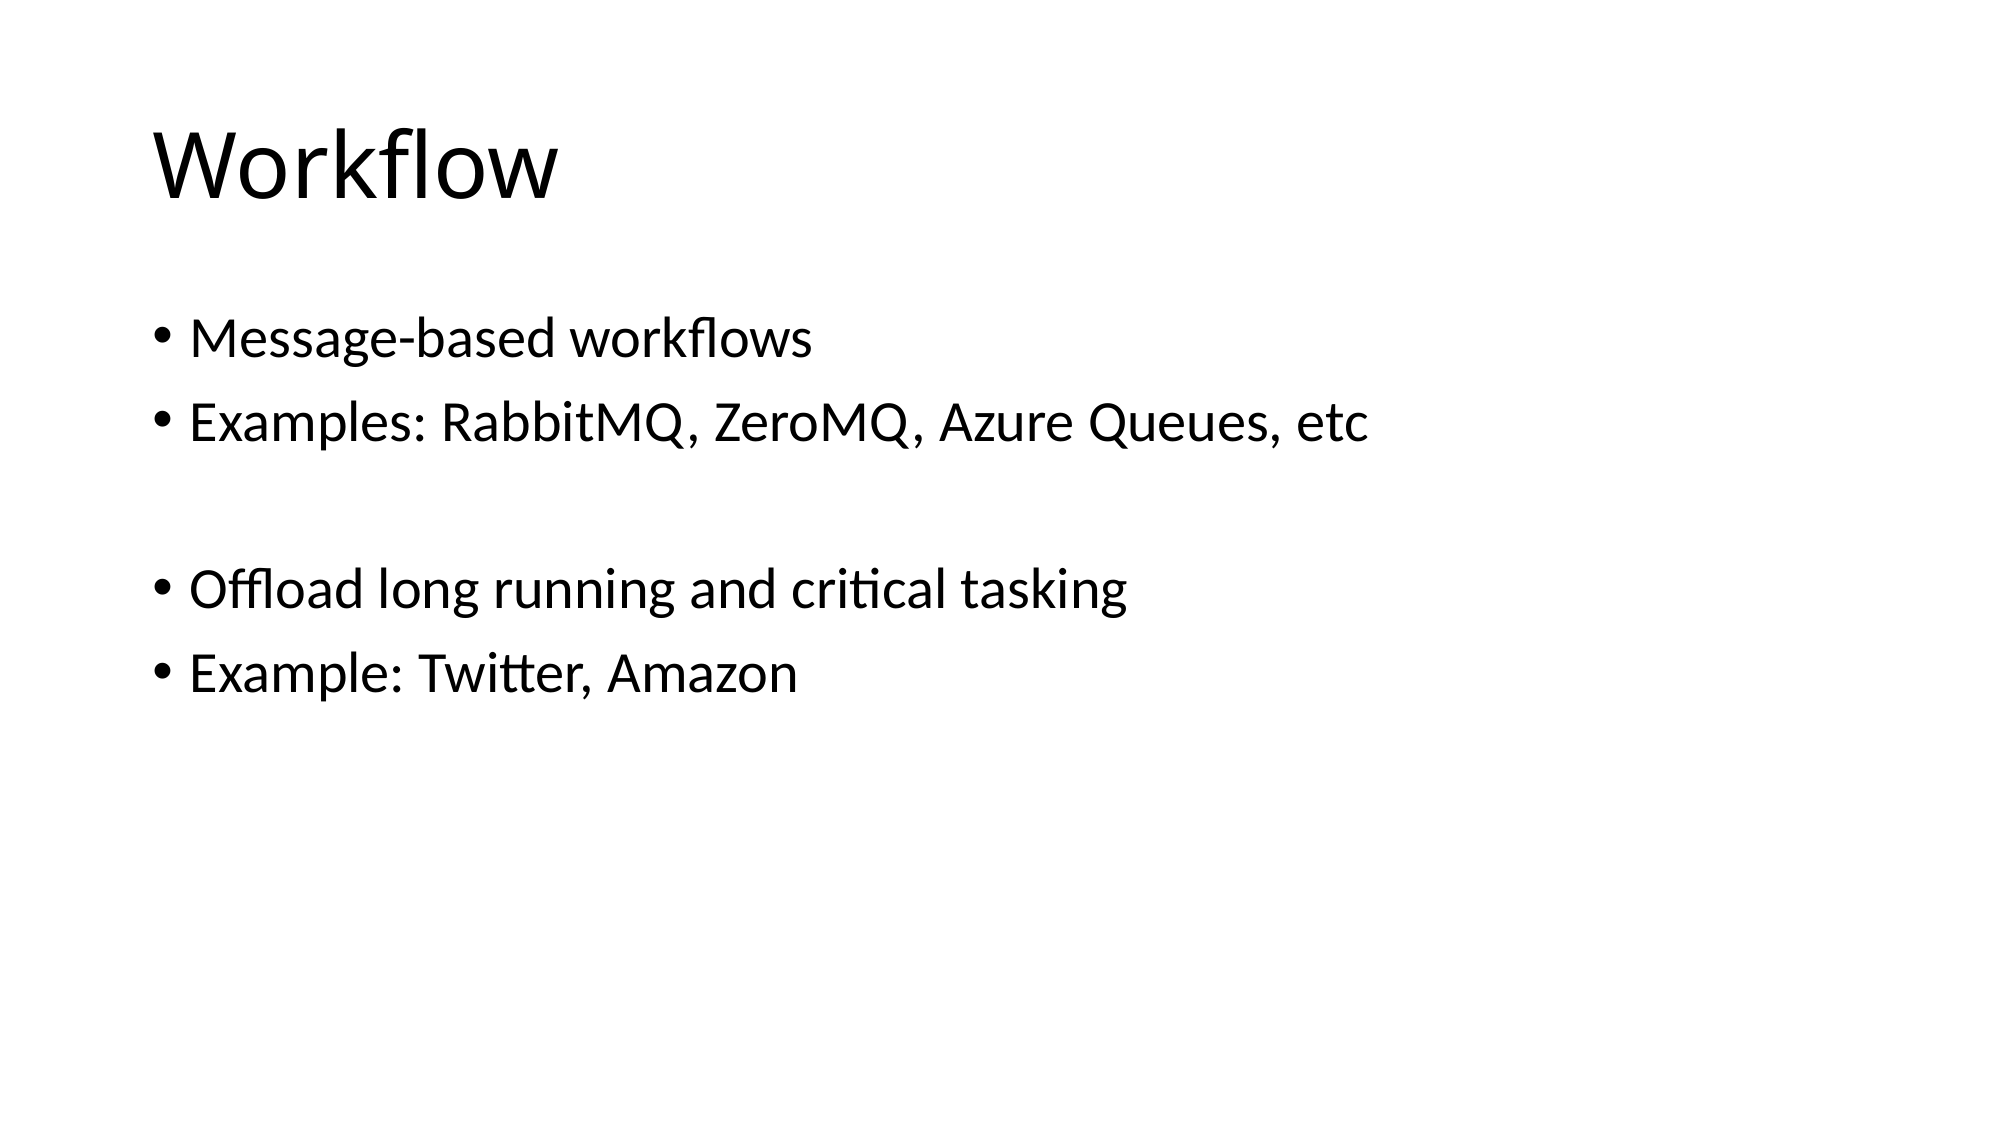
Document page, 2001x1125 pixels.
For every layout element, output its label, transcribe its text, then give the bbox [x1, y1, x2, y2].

title Workflow [137, 59, 1863, 278]
list Message-based workflows Examples: RabbitMQ, ZeroMQ, Azure Queues, etc Offload long running and critical tasking Example: Twitter, Amazon [137, 299, 1863, 1014]
